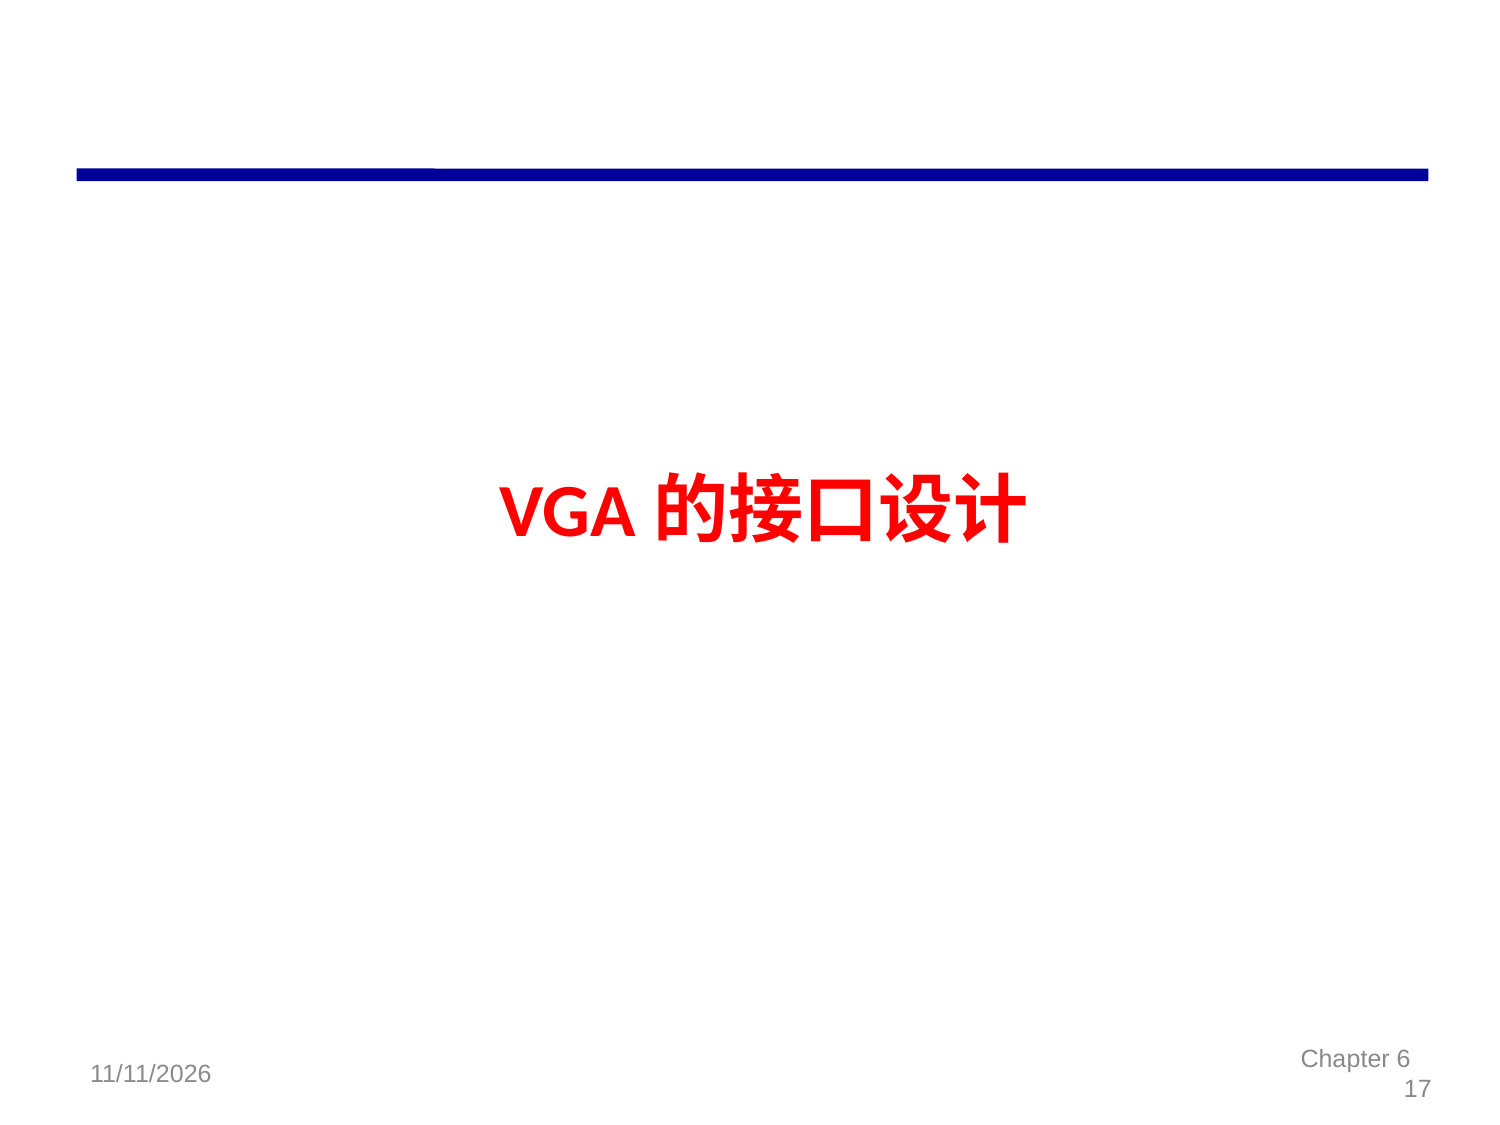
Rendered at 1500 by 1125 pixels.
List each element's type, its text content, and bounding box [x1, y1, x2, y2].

list VGA的接口设计 [277, 454, 1176, 566]
slide_number Chapter 6 17 [1257, 1042, 1447, 1103]
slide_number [75, 1042, 425, 1103]
